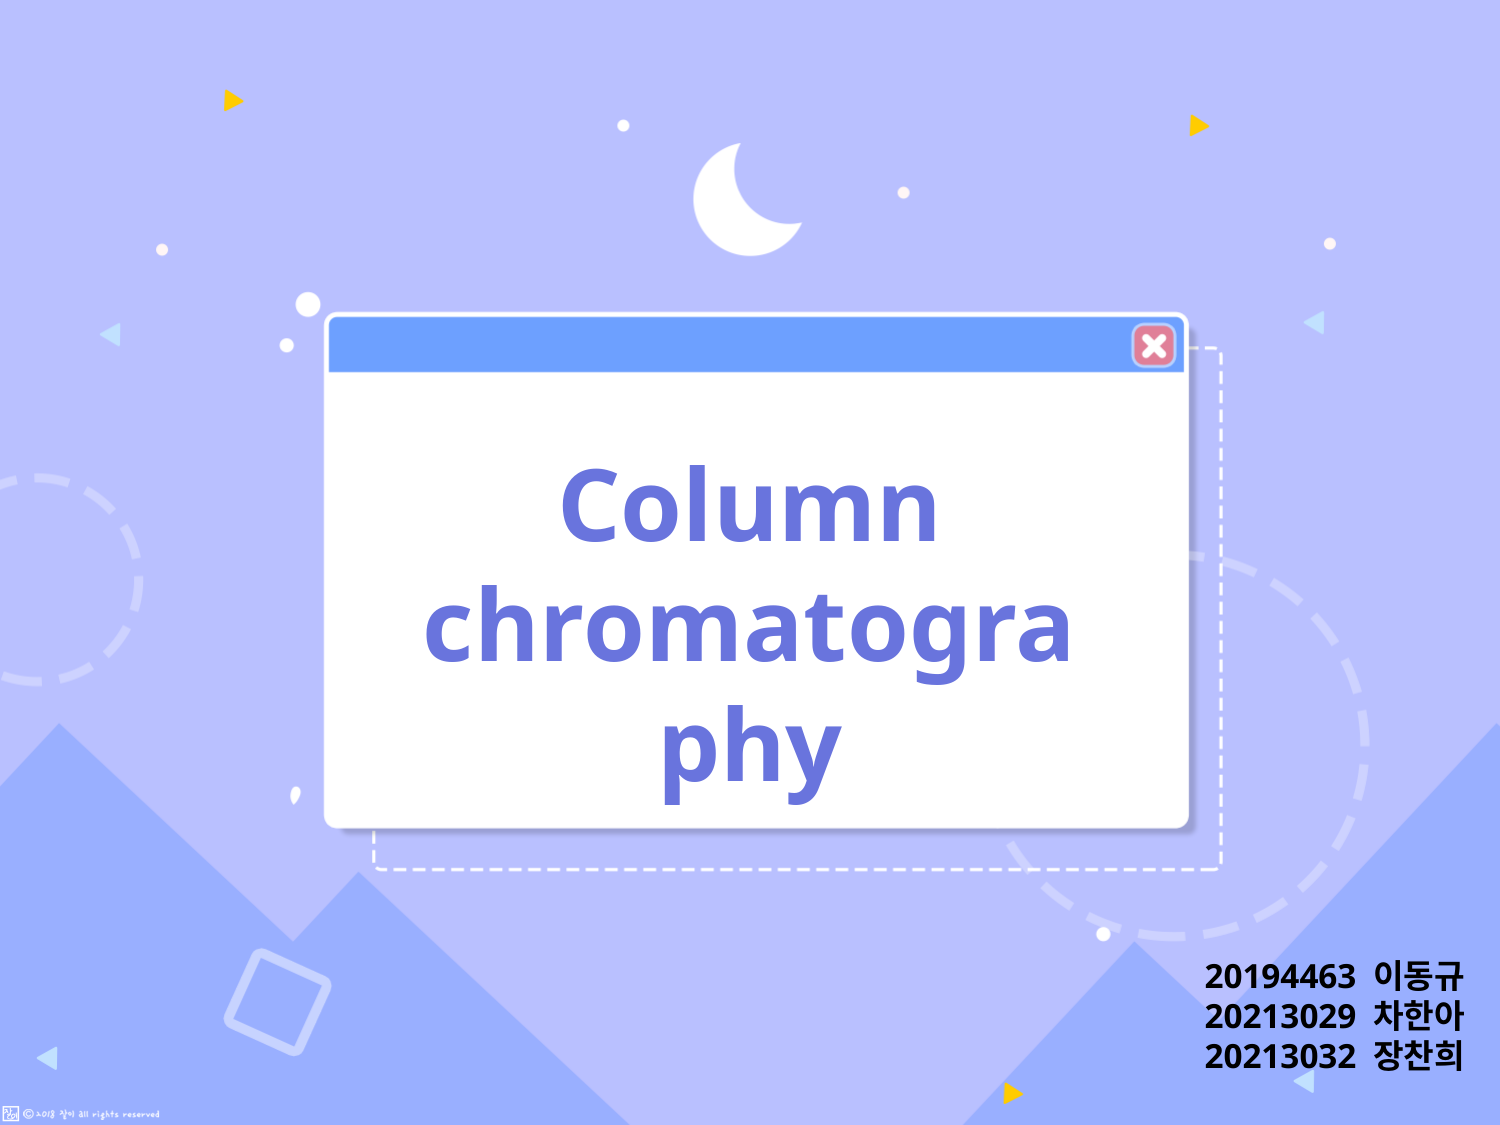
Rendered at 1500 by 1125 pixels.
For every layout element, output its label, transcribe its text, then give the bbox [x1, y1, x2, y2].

text_box 20194463 이동규 20213029 차한아 20213032 장찬희 [1187, 948, 1483, 1123]
text_box Column chromatography [389, 433, 1111, 809]
picture [0, 0, 1500, 1125]
